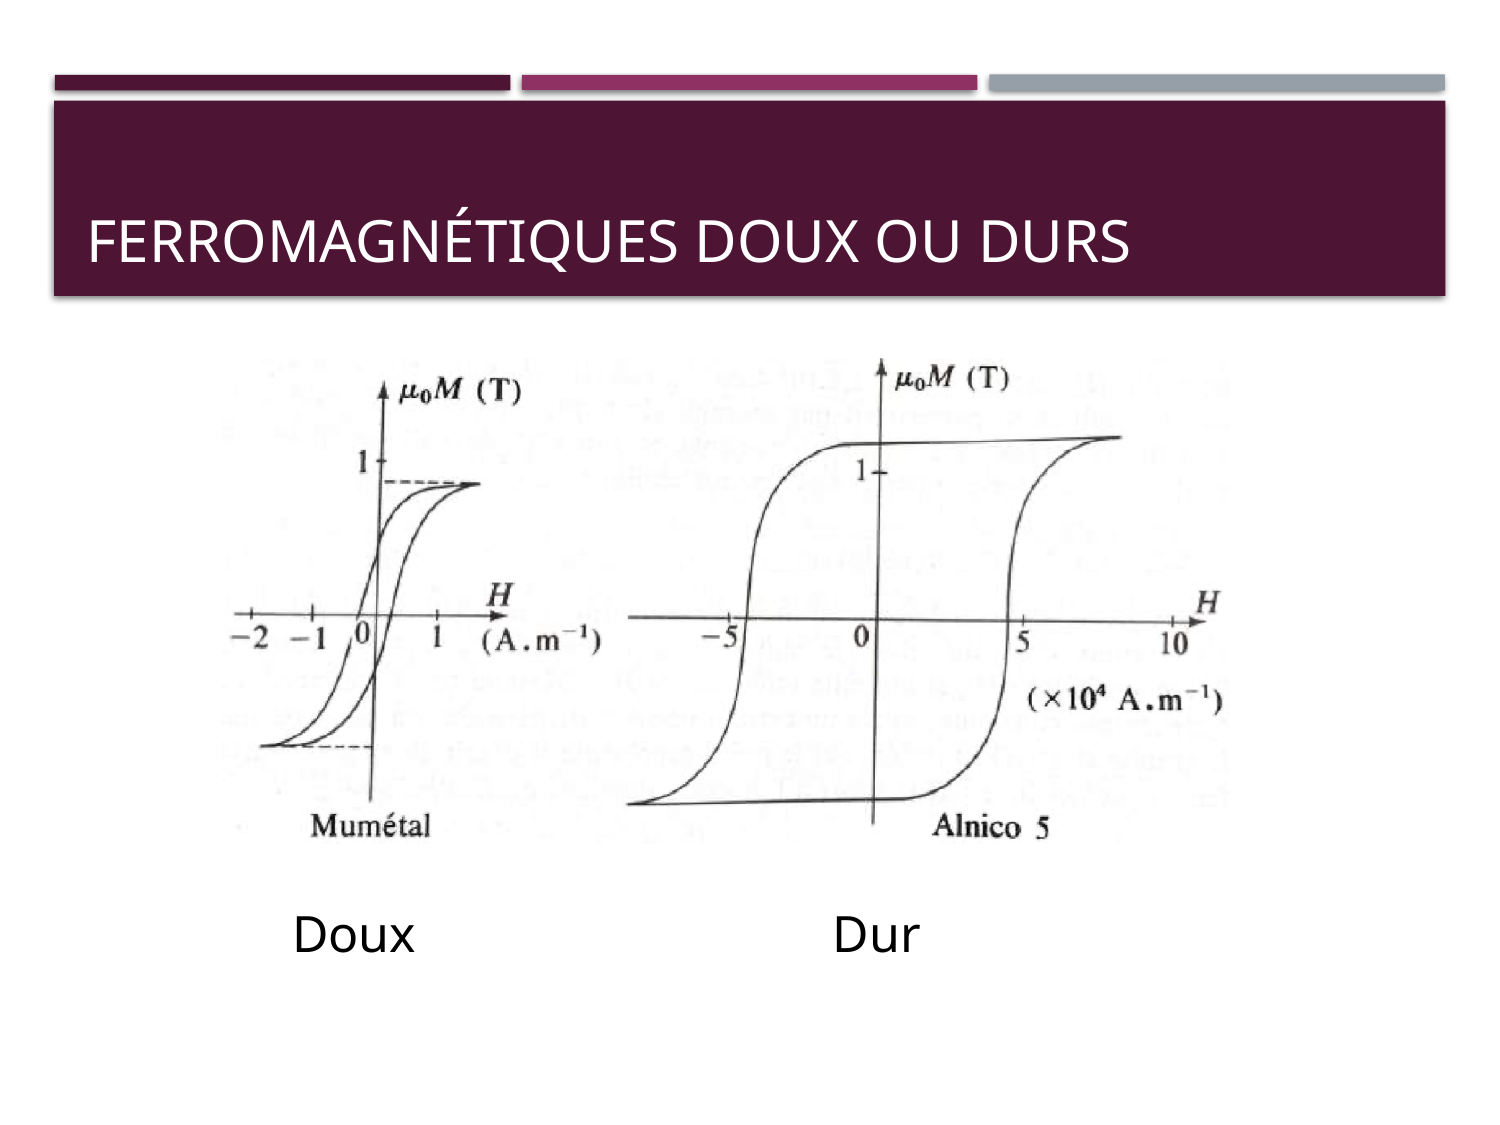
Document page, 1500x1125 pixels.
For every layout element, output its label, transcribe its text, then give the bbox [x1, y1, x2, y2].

text_box Dur [817, 894, 1268, 970]
text_box Doux [277, 894, 728, 970]
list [185, 325, 1236, 858]
title Ferromagnétiques doux ou durs [71, 115, 1429, 282]
